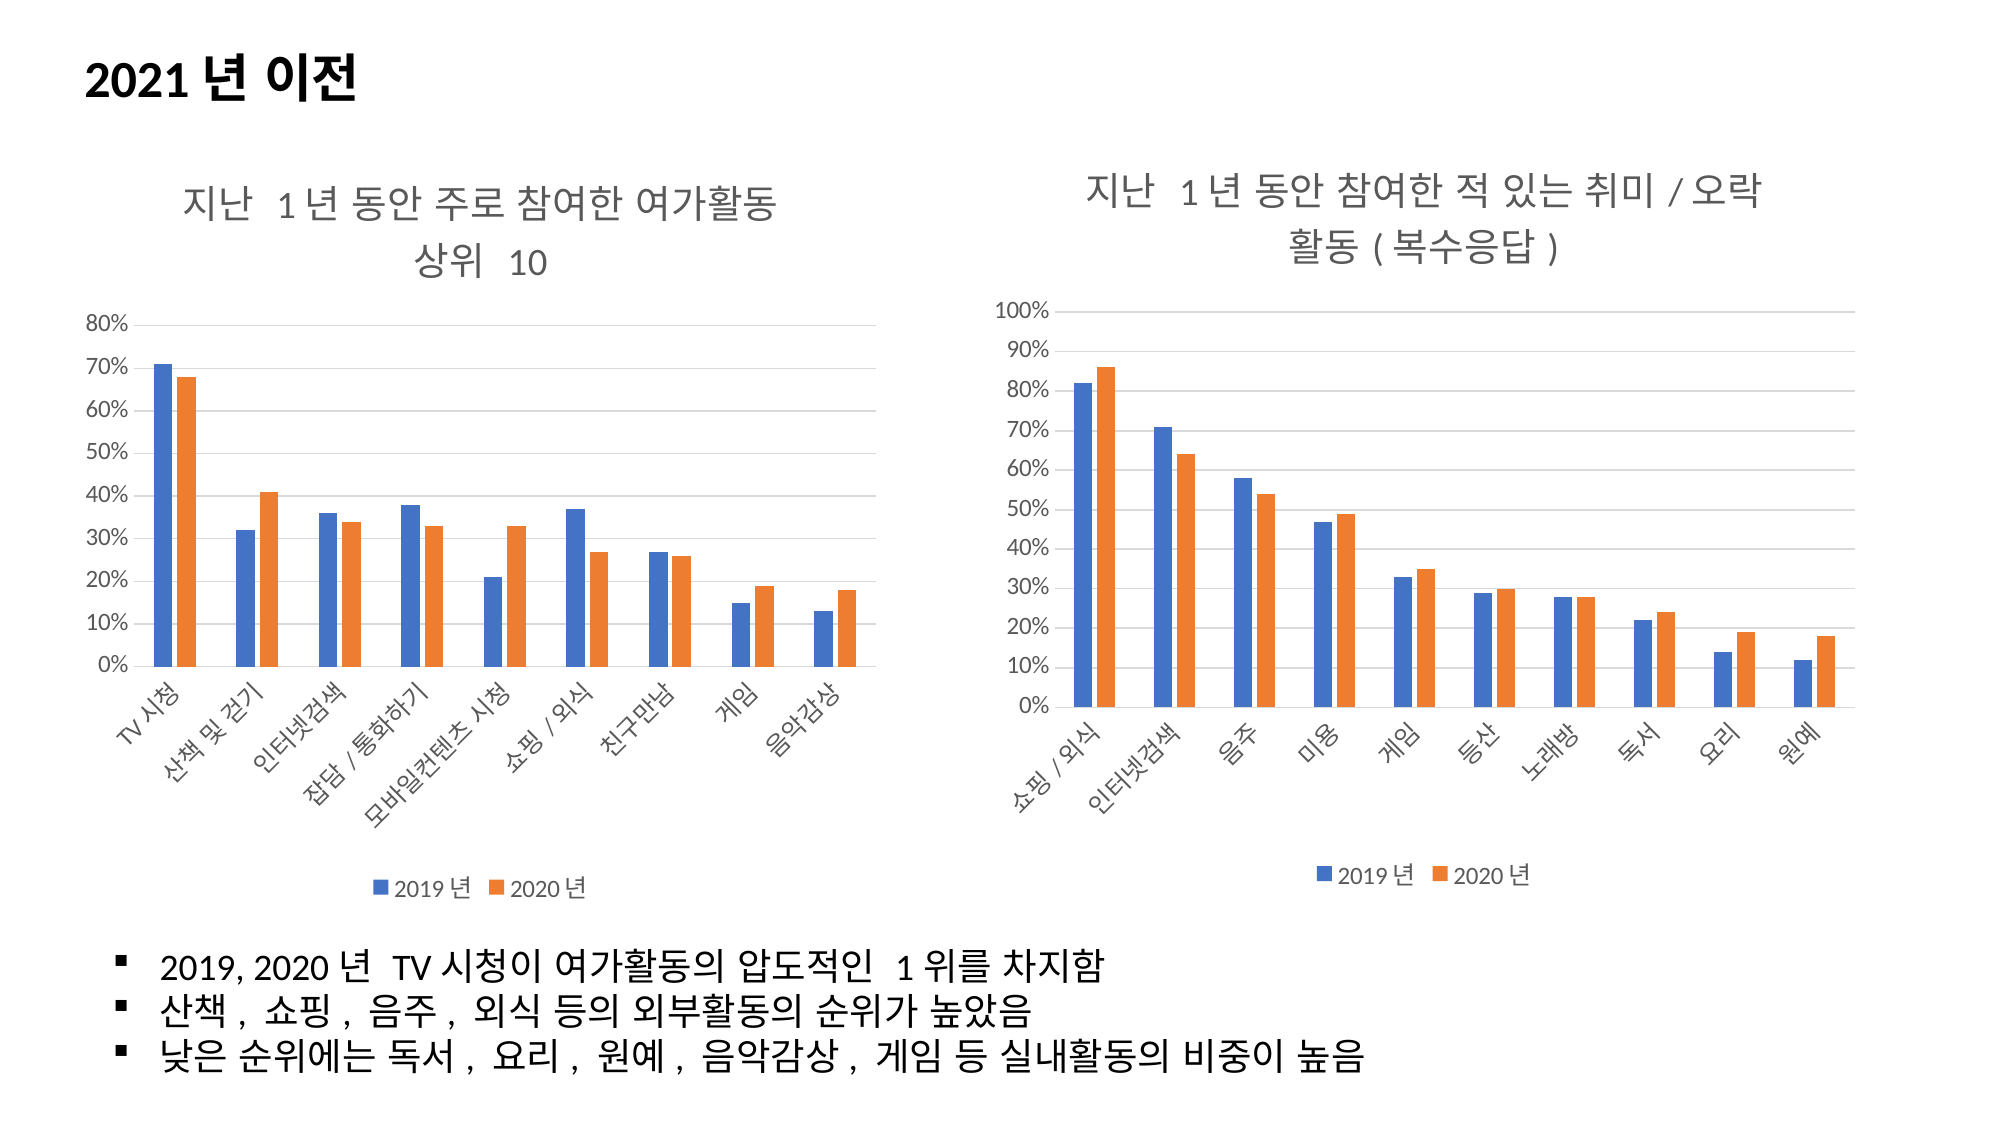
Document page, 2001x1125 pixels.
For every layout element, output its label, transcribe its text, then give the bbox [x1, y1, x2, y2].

text_box 2019, 2020년 TV시청이 여가활동의 압도적인 1위를 차지함 산책, 쇼핑, 음주, 외식 등의 외부활동의 순위가 높았음 낮은 순위에는 독서, 요리, 원예, 음악감상, 게임 등 실내활동의 비중이 높음 [97, 935, 1381, 1086]
chart [68, 138, 893, 912]
chart [976, 124, 1873, 899]
text_box 2021년 이전 [69, 38, 375, 116]
